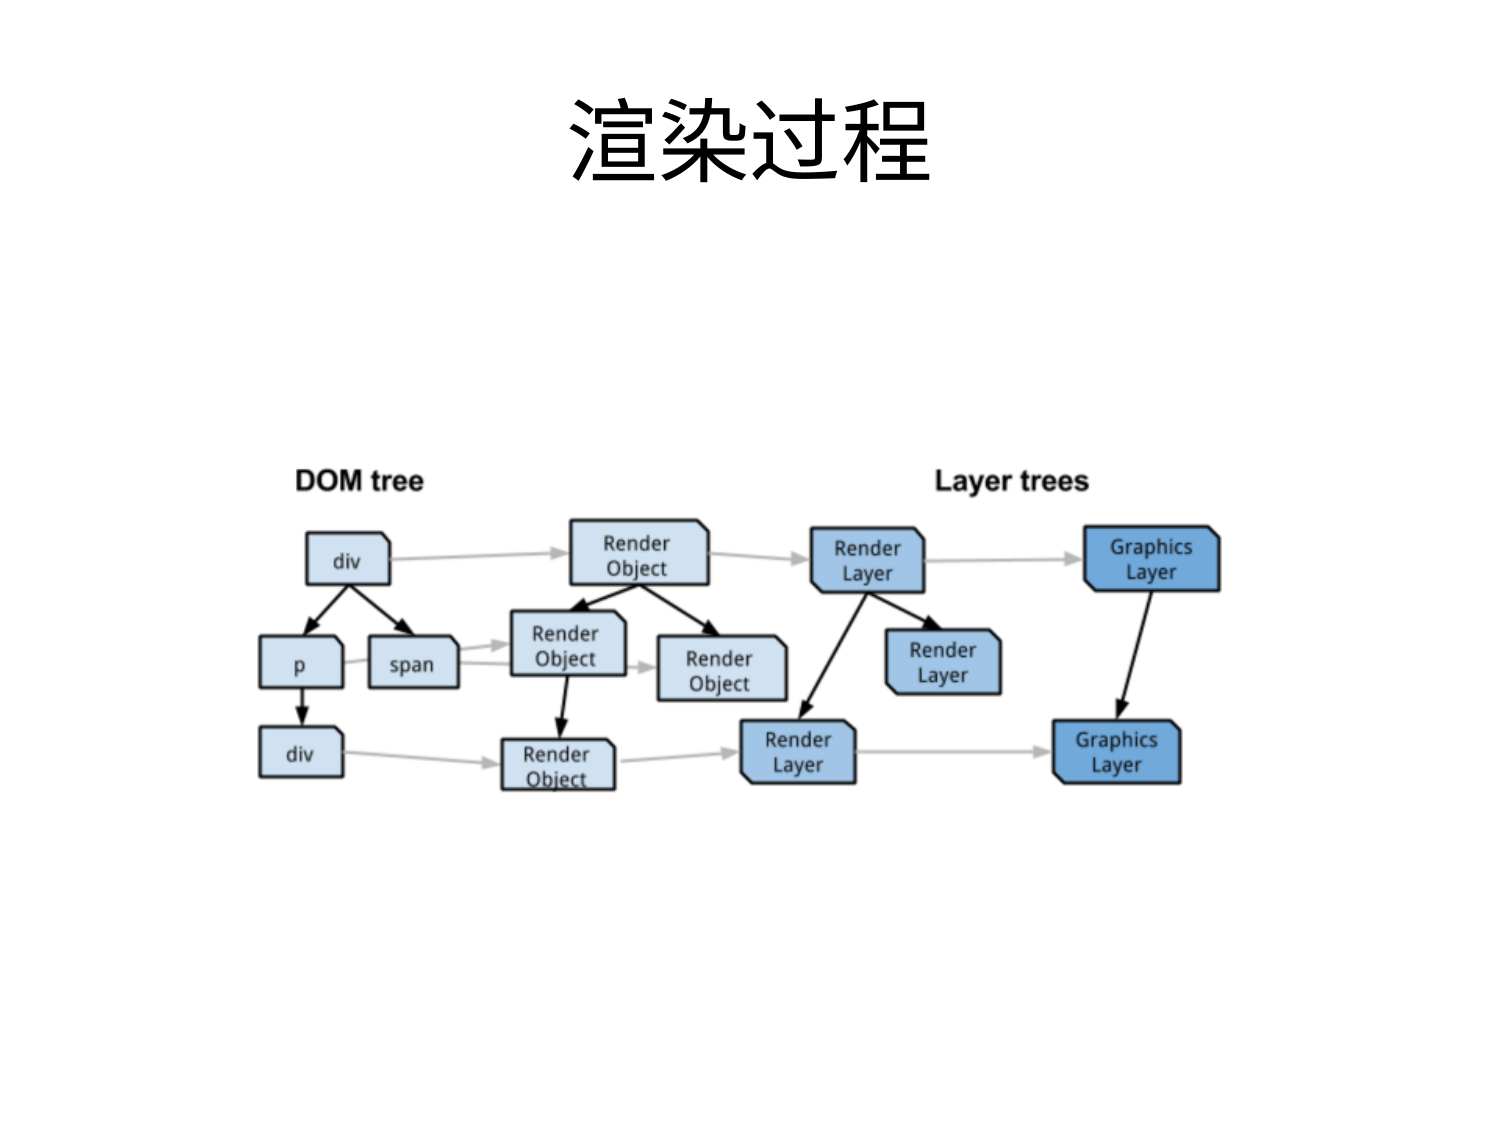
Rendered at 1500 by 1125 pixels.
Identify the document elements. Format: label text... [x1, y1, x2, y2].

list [241, 424, 1258, 844]
title 渲染过程 [75, 45, 1425, 233]
